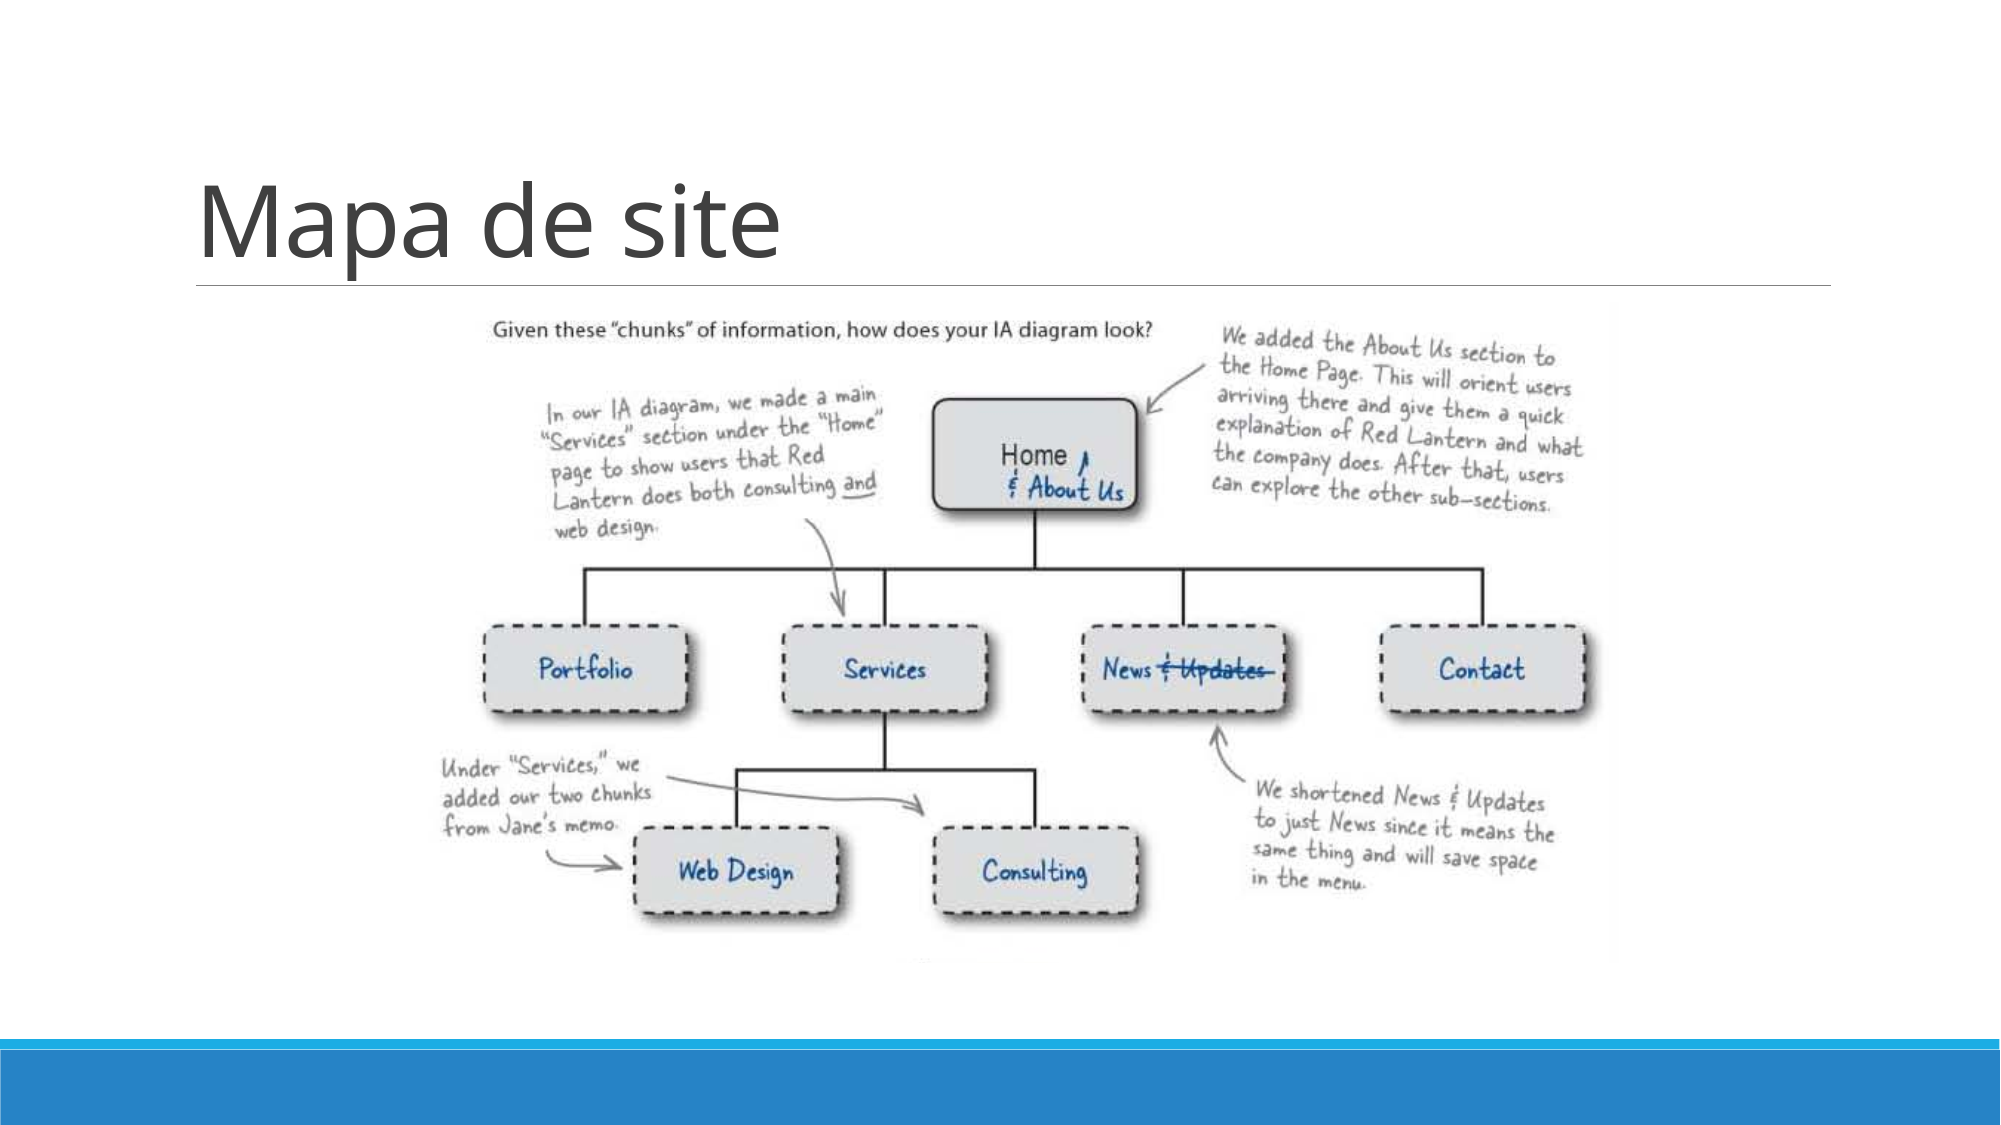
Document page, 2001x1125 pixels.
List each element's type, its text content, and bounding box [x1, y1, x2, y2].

title Mapa de site [180, 47, 1830, 285]
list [390, 302, 1620, 964]
